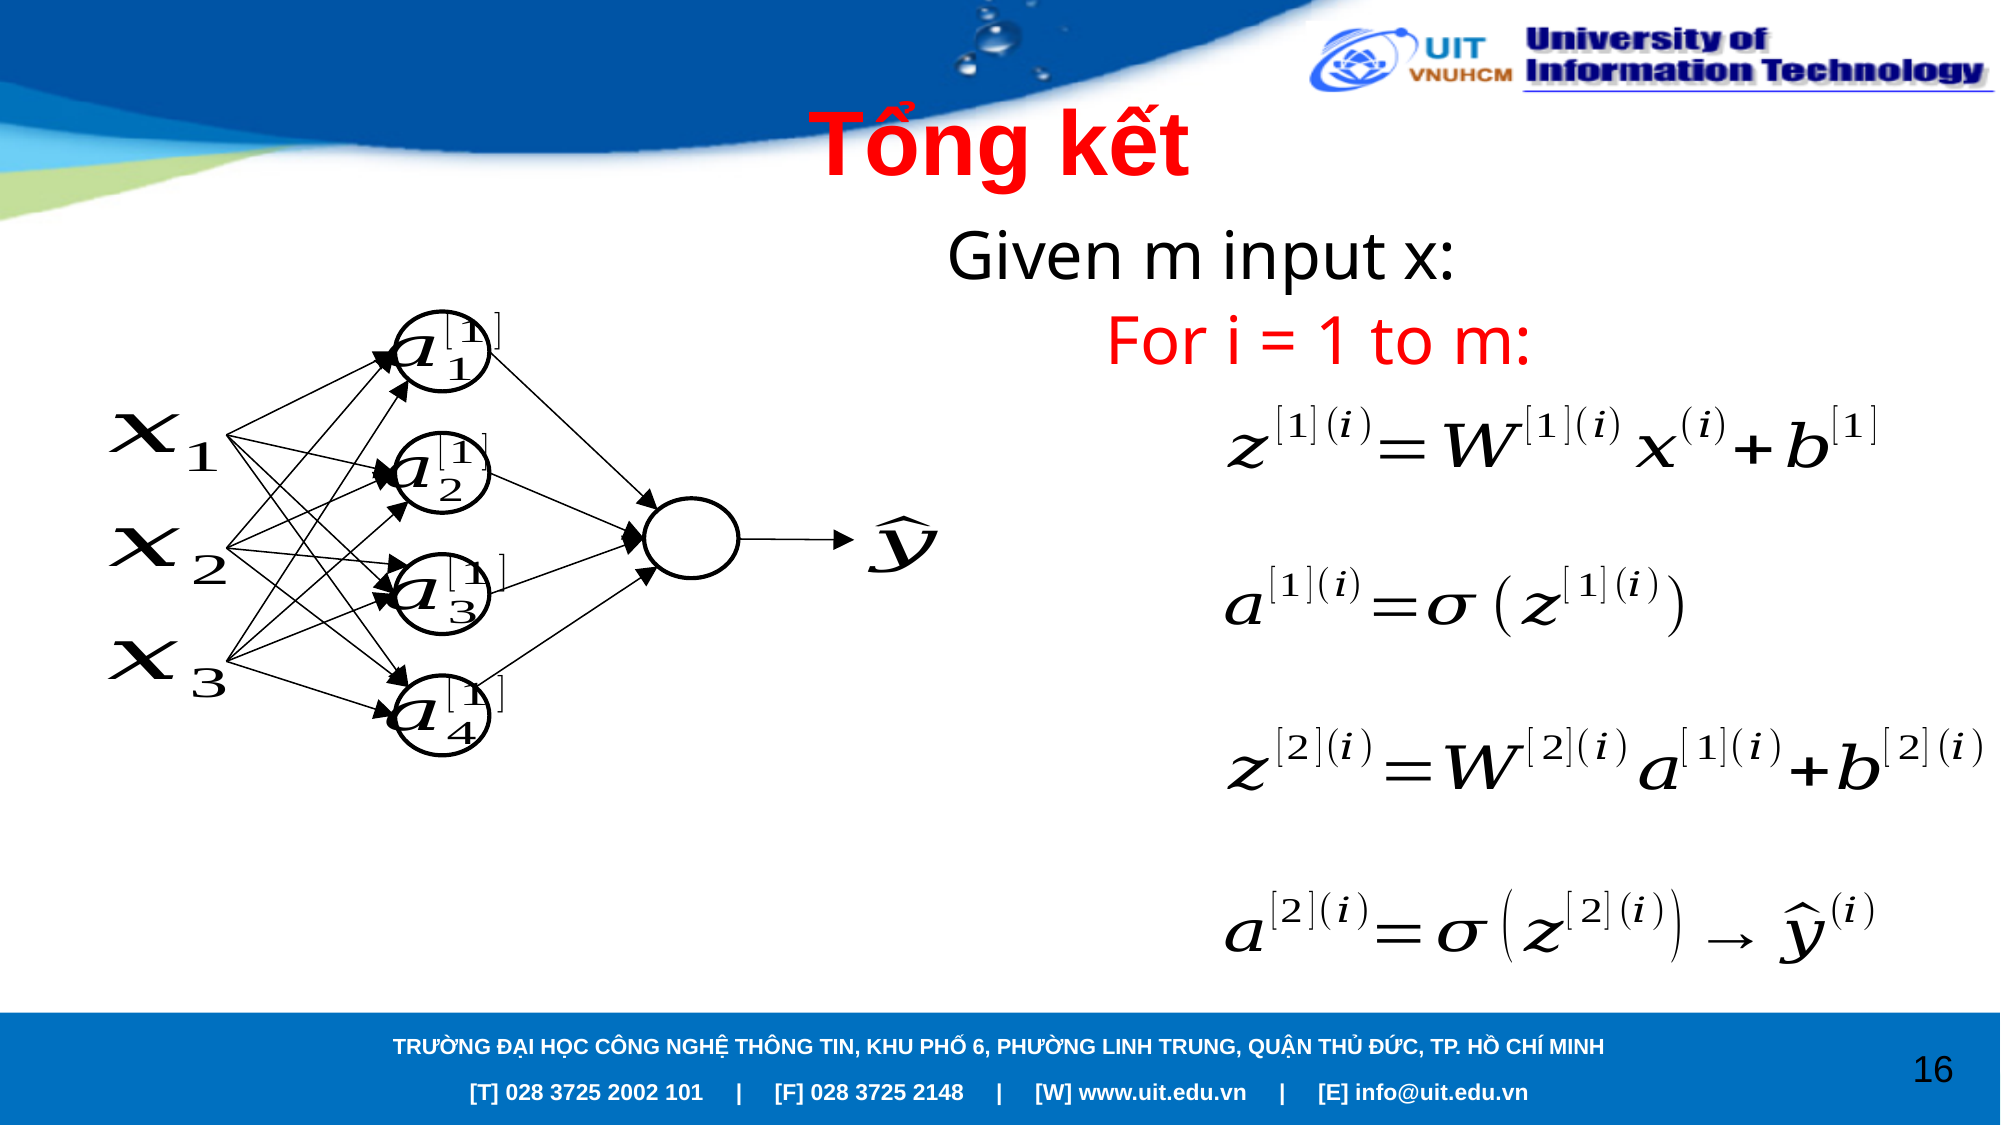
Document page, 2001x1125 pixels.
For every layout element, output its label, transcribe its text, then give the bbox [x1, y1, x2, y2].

text_box For i = 1 to m: [1090, 290, 1549, 386]
text_box Given m input x: [931, 233, 1473, 301]
title Tổng kết [99, 45, 1900, 233]
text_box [99, 310, 949, 756]
picture [0, 0, 2001, 1125]
